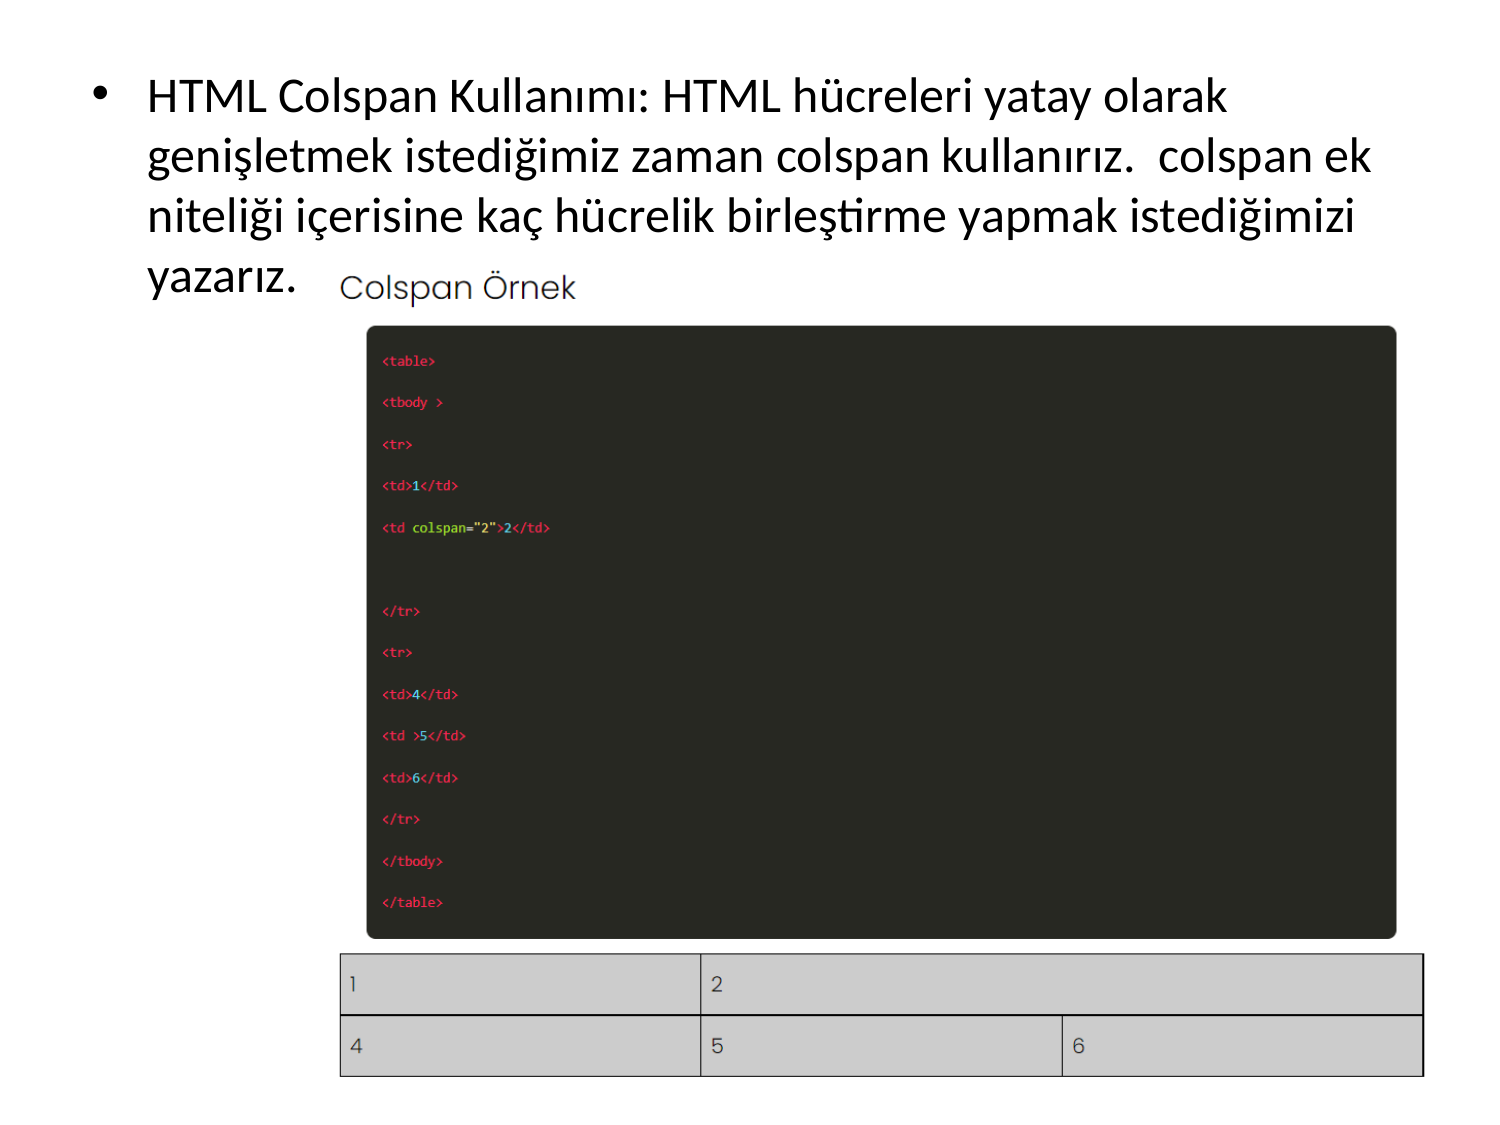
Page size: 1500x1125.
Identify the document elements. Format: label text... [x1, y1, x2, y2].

picture [312, 266, 1448, 1081]
list HTML Colspan Kullanımı: HTML hücreleri yatay olarak genişletmek istediğimiz zaman colspan kullanırız. colspan ek niteliği içerisine kaç hücrelik birleştirme yapmak istediğimizi yazarız. [76, 54, 1427, 327]
